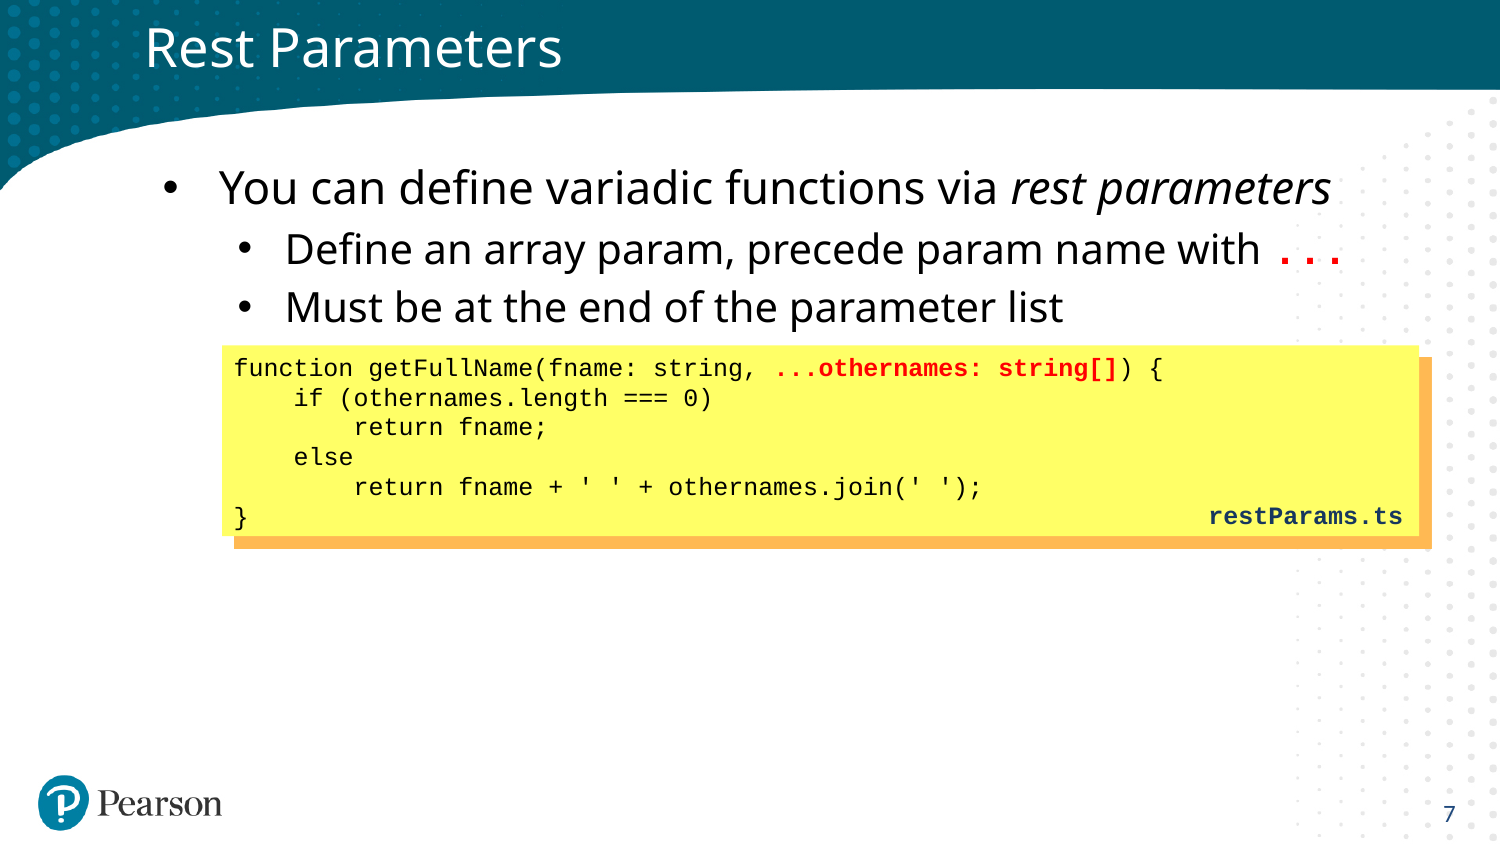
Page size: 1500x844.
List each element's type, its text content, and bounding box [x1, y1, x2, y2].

list You can define variadic functions via rest parameters Define an array param, precede param name with ... Must be at the end of the parameter list [147, 151, 1431, 766]
picture [0, 90, 1500, 844]
text_box restParams.ts [1193, 491, 1418, 537]
text_box function getFullName(fname: string, ...othernames: string[]) { if (othernames.length === 0) return fname; else return fname + ' ' + othernames.join(' '); } [222, 345, 1420, 537]
title Rest Parameters [130, 6, 1431, 98]
text_box 7 [1406, 759, 1493, 835]
